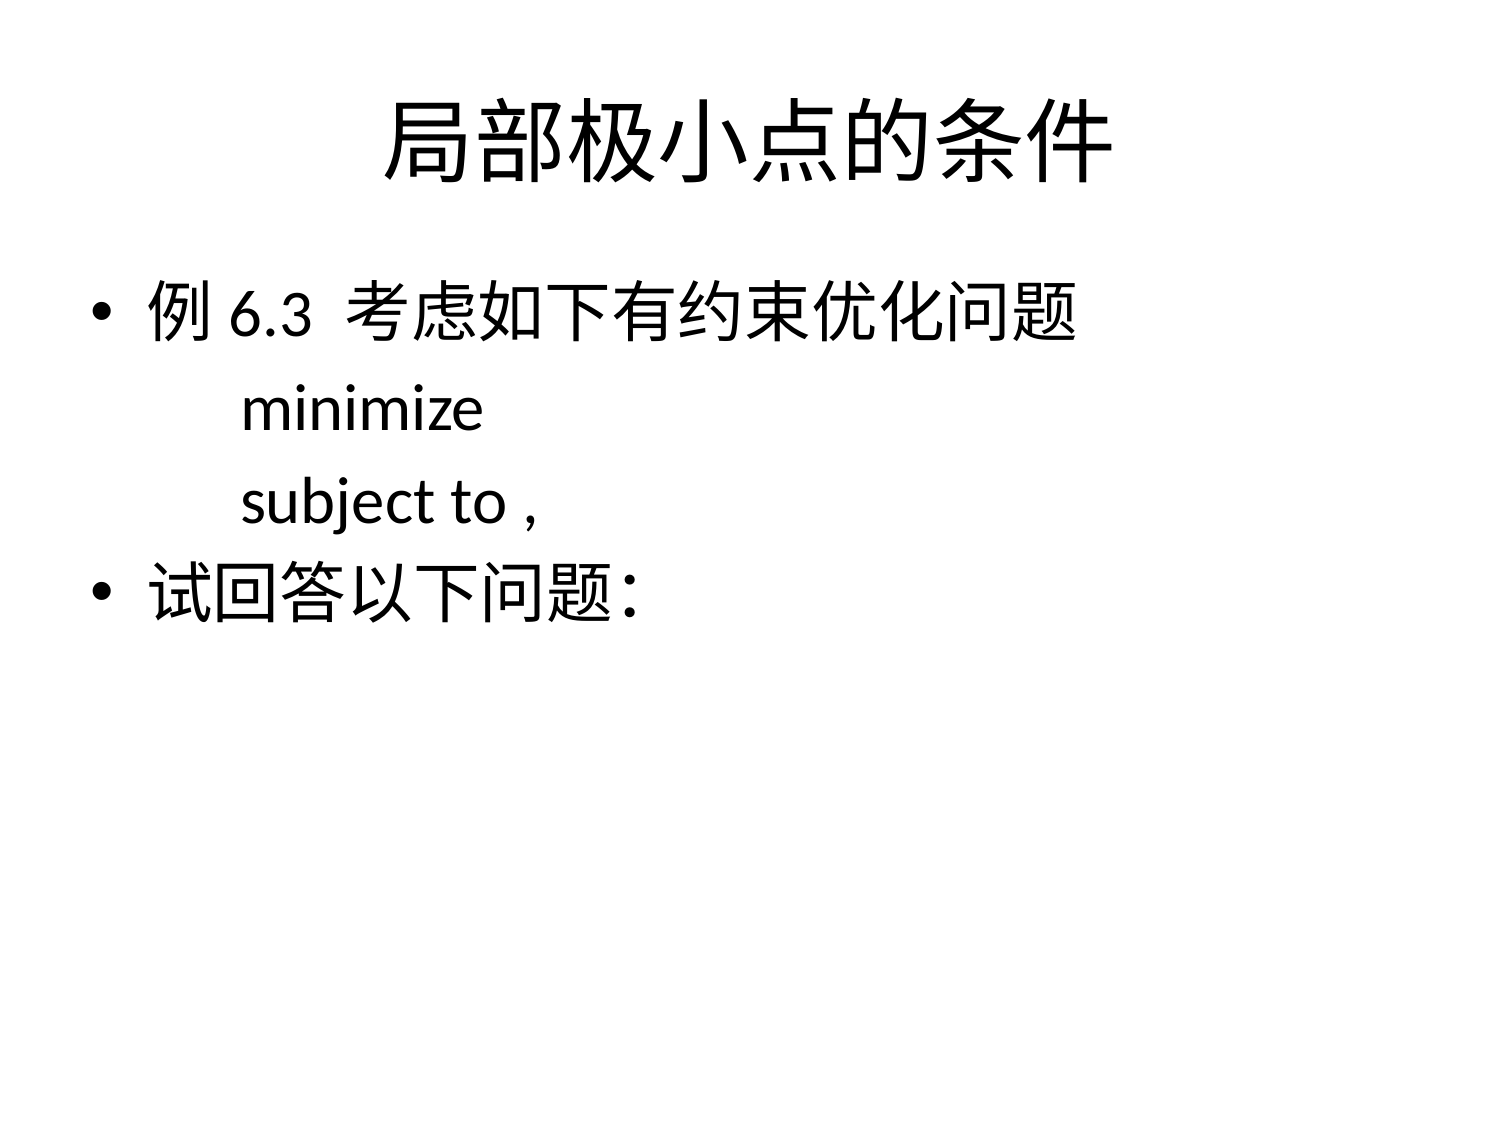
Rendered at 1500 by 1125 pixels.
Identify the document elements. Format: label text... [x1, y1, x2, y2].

title 局部极小点的条件 [75, 45, 1425, 233]
